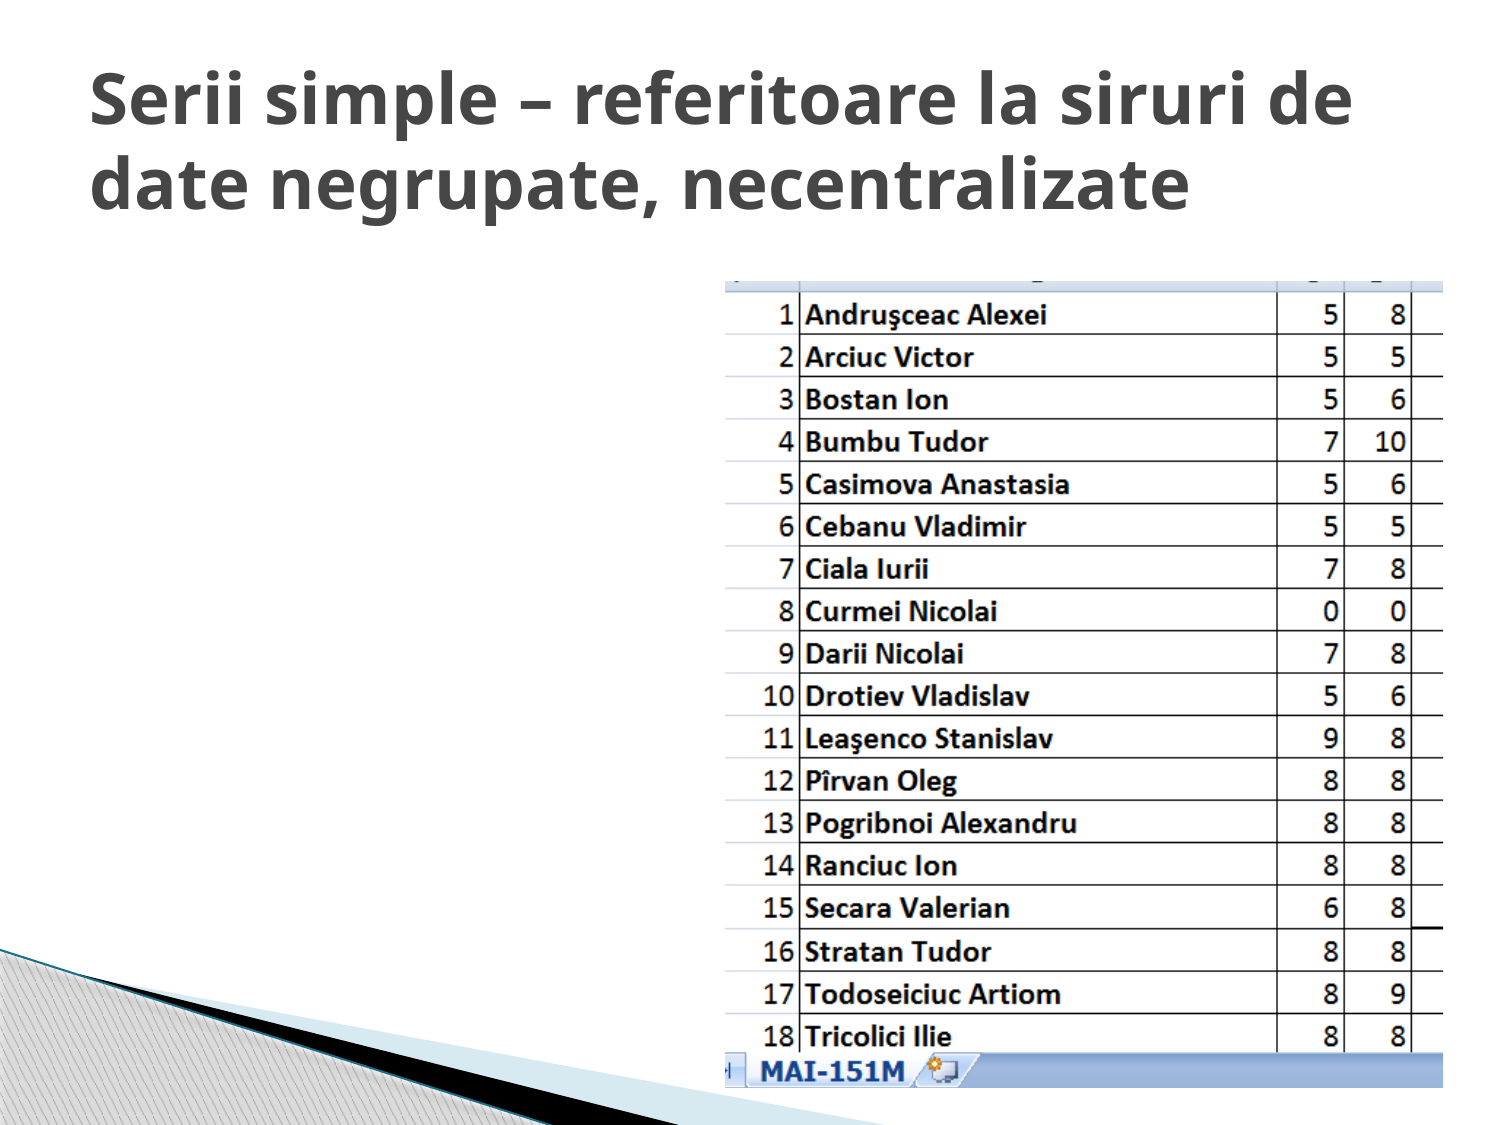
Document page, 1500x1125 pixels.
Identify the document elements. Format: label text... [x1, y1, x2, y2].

title Serii simple – referitoare la siruri de date negrupate, necentralizate [75, 45, 1425, 233]
picture [724, 281, 1444, 1088]
